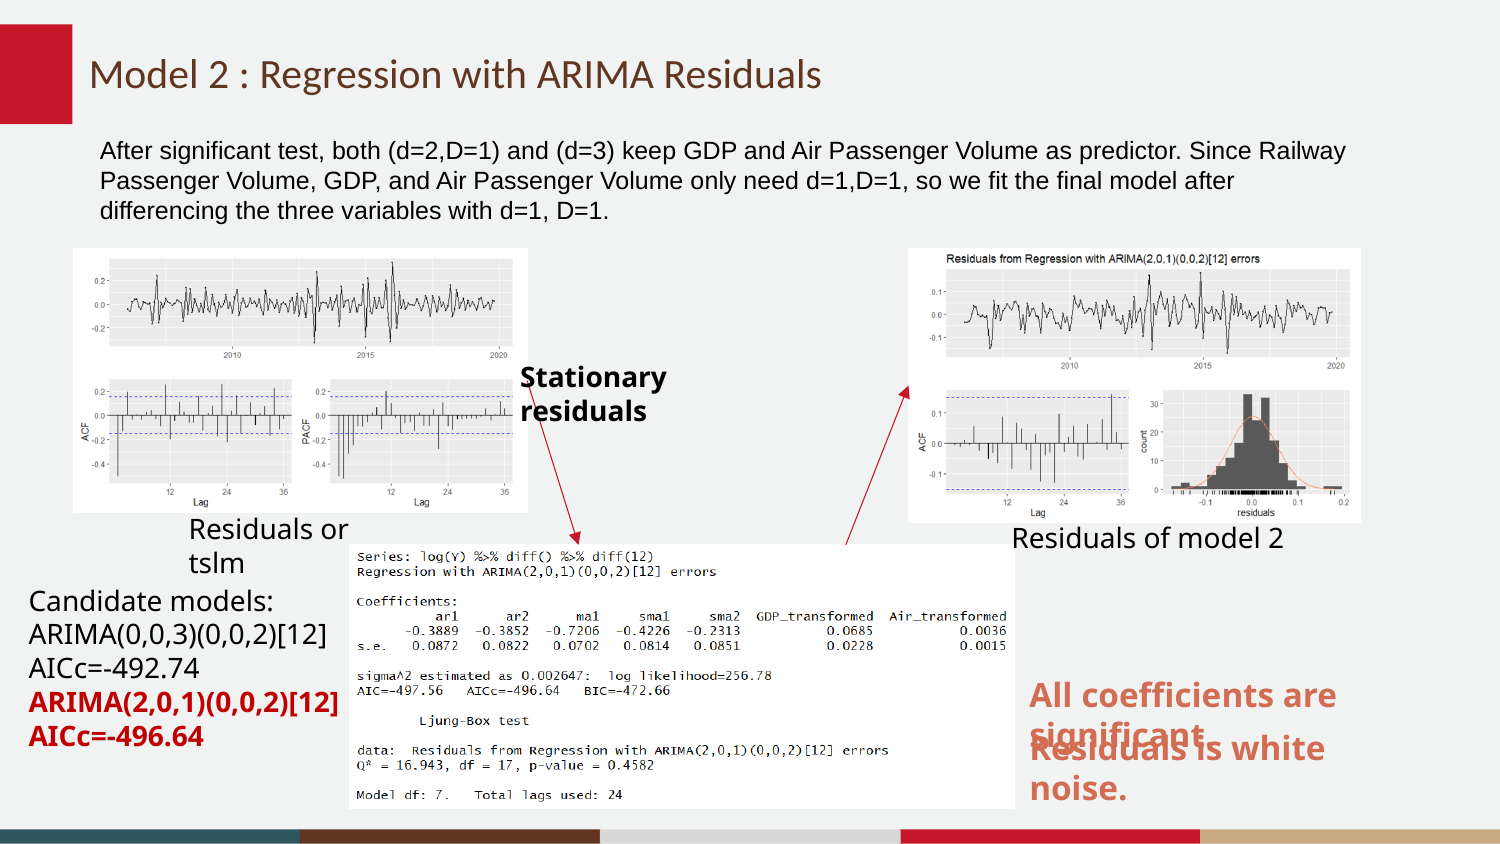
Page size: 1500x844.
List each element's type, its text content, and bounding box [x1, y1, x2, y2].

picture [349, 544, 1015, 809]
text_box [845, 385, 909, 545]
text_box Residuals is white noise. [1014, 719, 1363, 815]
text_box Candidate models: ARIMA(0,0,3)(0,0,2)[12] AICc=-492.74 ARIMA(2,0,1)(0,0,2)[12] AICc=-496.64 [13, 575, 349, 759]
text_box Residuals or tslm [173, 513, 412, 575]
picture [908, 248, 1361, 523]
text_box All coefficients are significant. [1015, 666, 1471, 761]
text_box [527, 380, 579, 545]
text_box Residuals of model 2 [996, 523, 1300, 595]
title Model 2 : Regression with ARIMA Residuals [73, 45, 1062, 104]
text_box Stationary residuals [528, 351, 767, 434]
text_box After significant test, both (d=2,D=1) and (d=3) keep GDP and Air Passenger Volume as predictor. Since Railway Passenger Volume, GDP, and Air Passenger Volume only need d=1,D=1, so we fit the final model after differencing the three variables with d=1, D=1. [85, 127, 1378, 232]
picture [73, 248, 528, 513]
